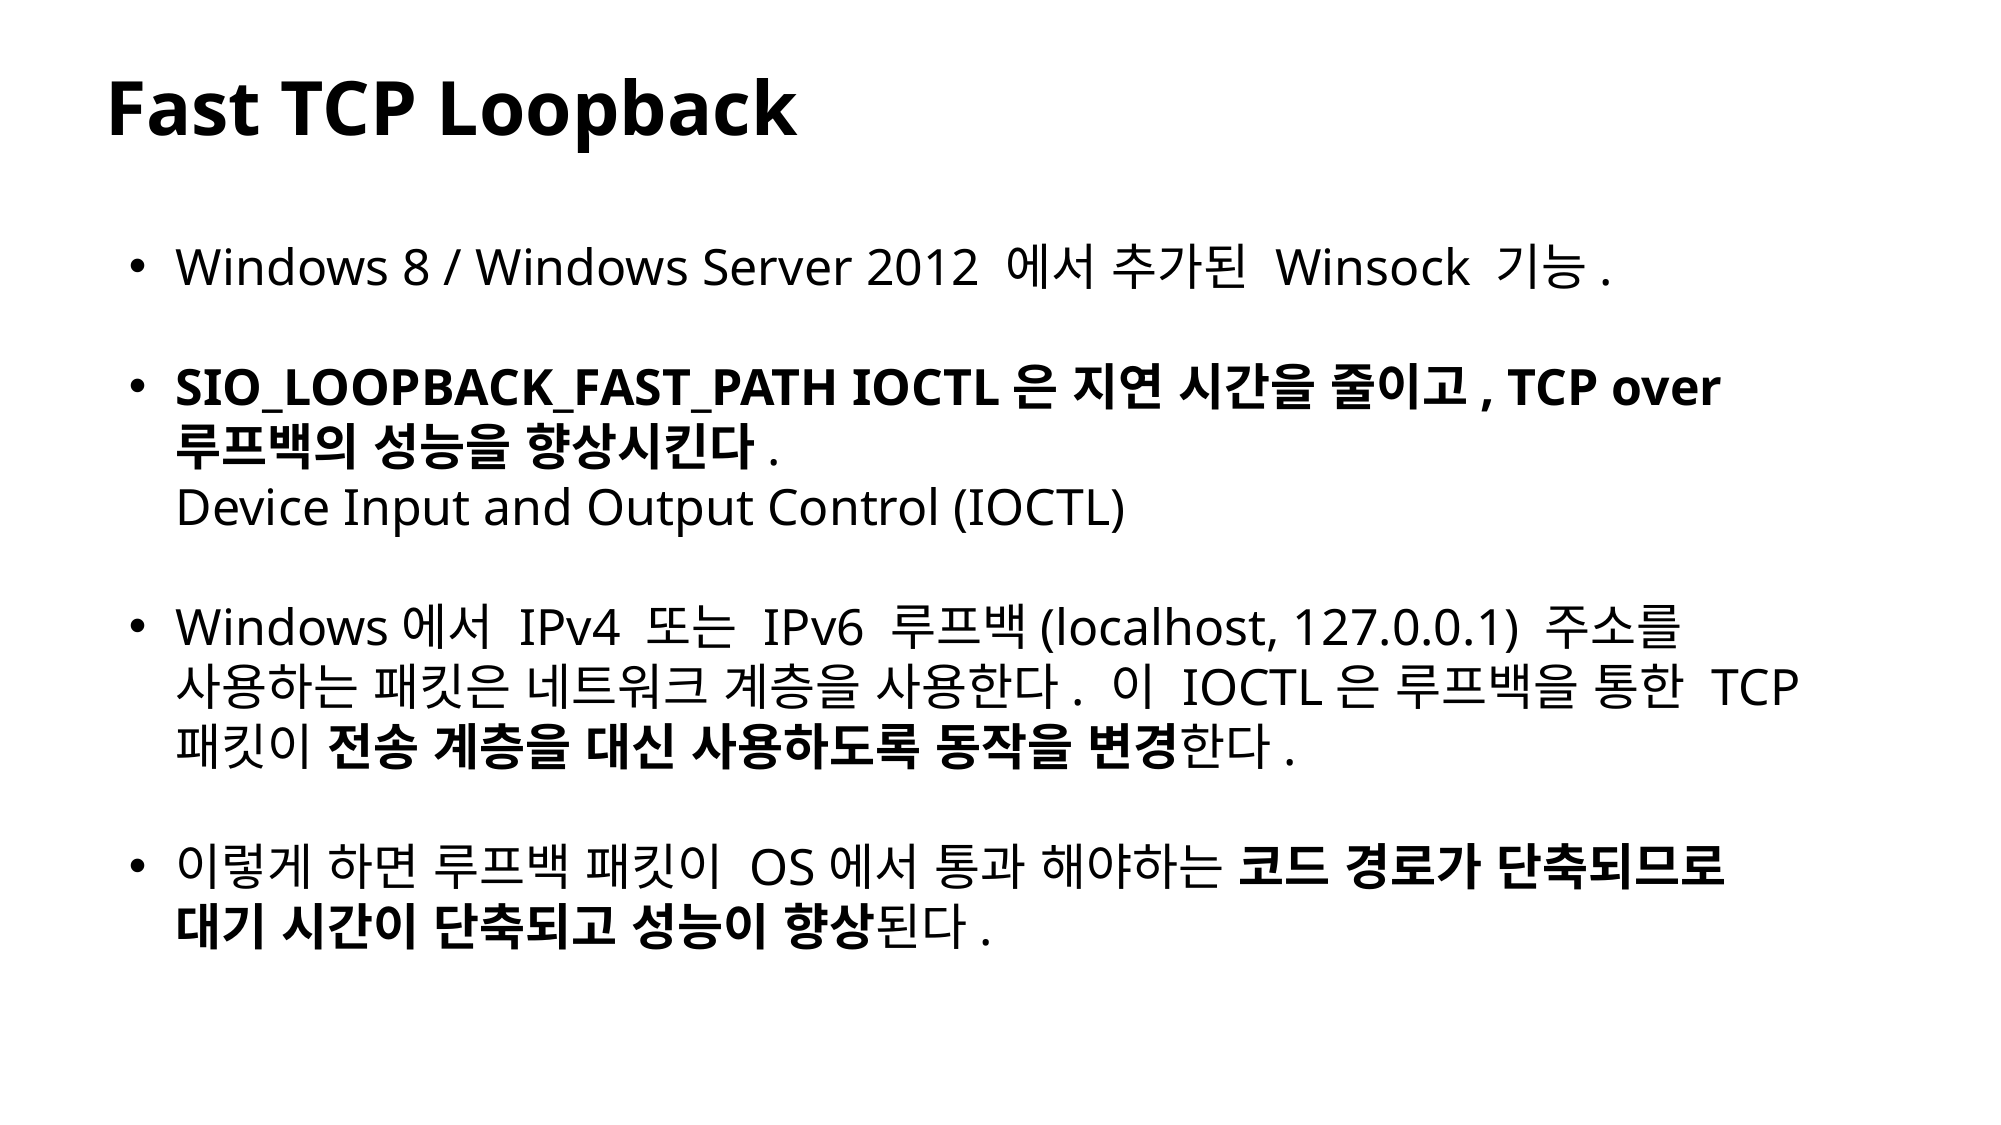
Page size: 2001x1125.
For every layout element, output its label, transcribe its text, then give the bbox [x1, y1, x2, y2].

text_box Fast TCP Loopback [90, 52, 1942, 158]
text_box Windows 8 / Windows Server 2012 에서 추가된 Winsock 기능. SIO_LOOPBACK_FAST_PATH IOCTL은 지연 시간을 줄이고, TCP over 루프백의 성능을 향상시킨다. Device Input and Output Control (IOCTL) Windows에서 IPv4 또는 IPv6 루프백(localhost, 127.0.0.1) 주소를 사용하는 패킷은 네트워크 계층을 사용한다. 이 IOCTL은 루프백을 통한 TCP 패킷이 전송 계층을 대신 사용하도록 동작을 변경한다. 이렇게 하면 루프백 패킷이 OS에서 통과 해야하는 코드 경로가 단축되므로 대기 시간이 단축되고 성능이 향상된다. [114, 227, 1834, 963]
